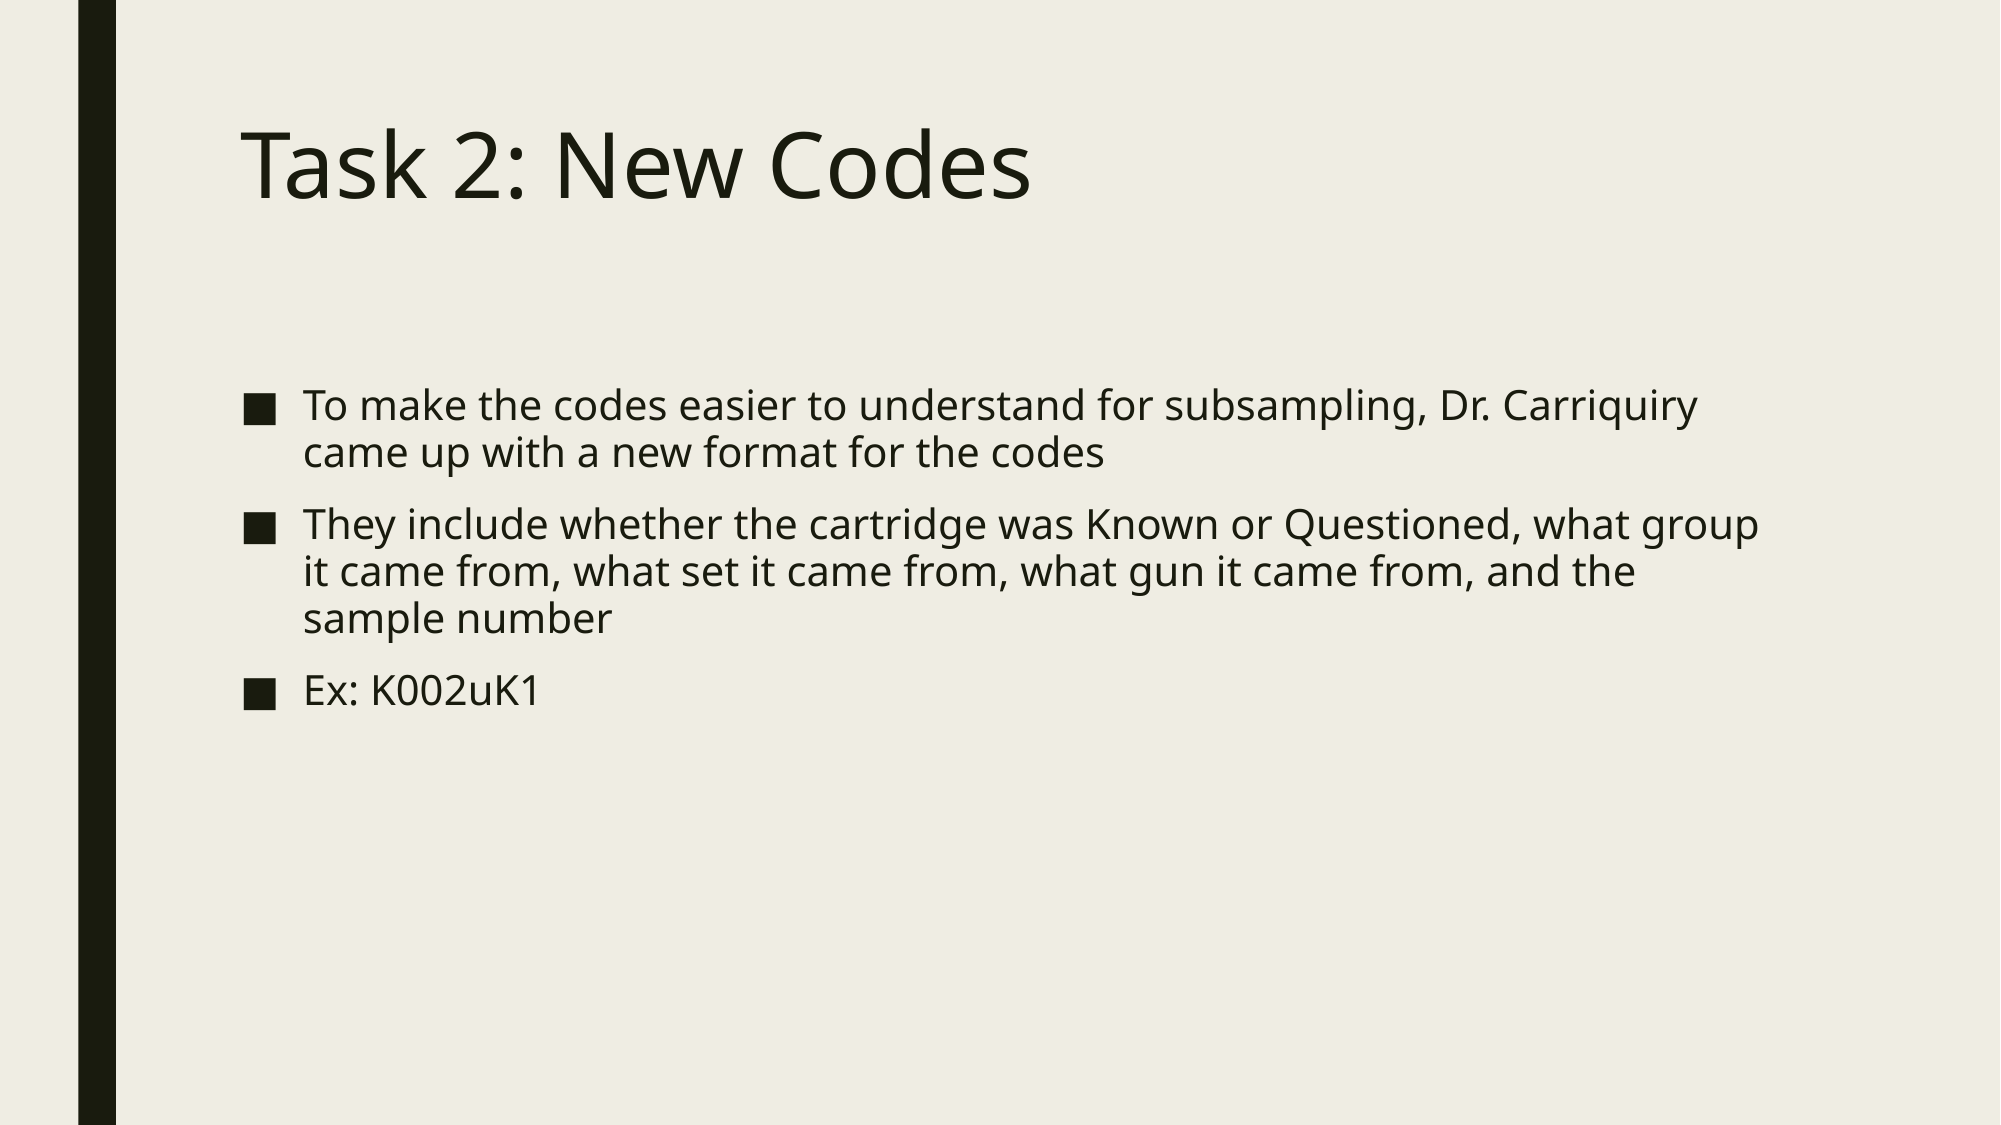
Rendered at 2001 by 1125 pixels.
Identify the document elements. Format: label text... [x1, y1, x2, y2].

title Task 2: New Codes [225, 112, 1800, 357]
list To make the codes easier to understand for subsampling, Dr. Carriquiry came up with a new format for the codes They include whether the cartridge was Known or Questioned, what group it came from, what set it came from, what gun it came from, and the sample number Ex: K002uK1 [225, 375, 1800, 963]
